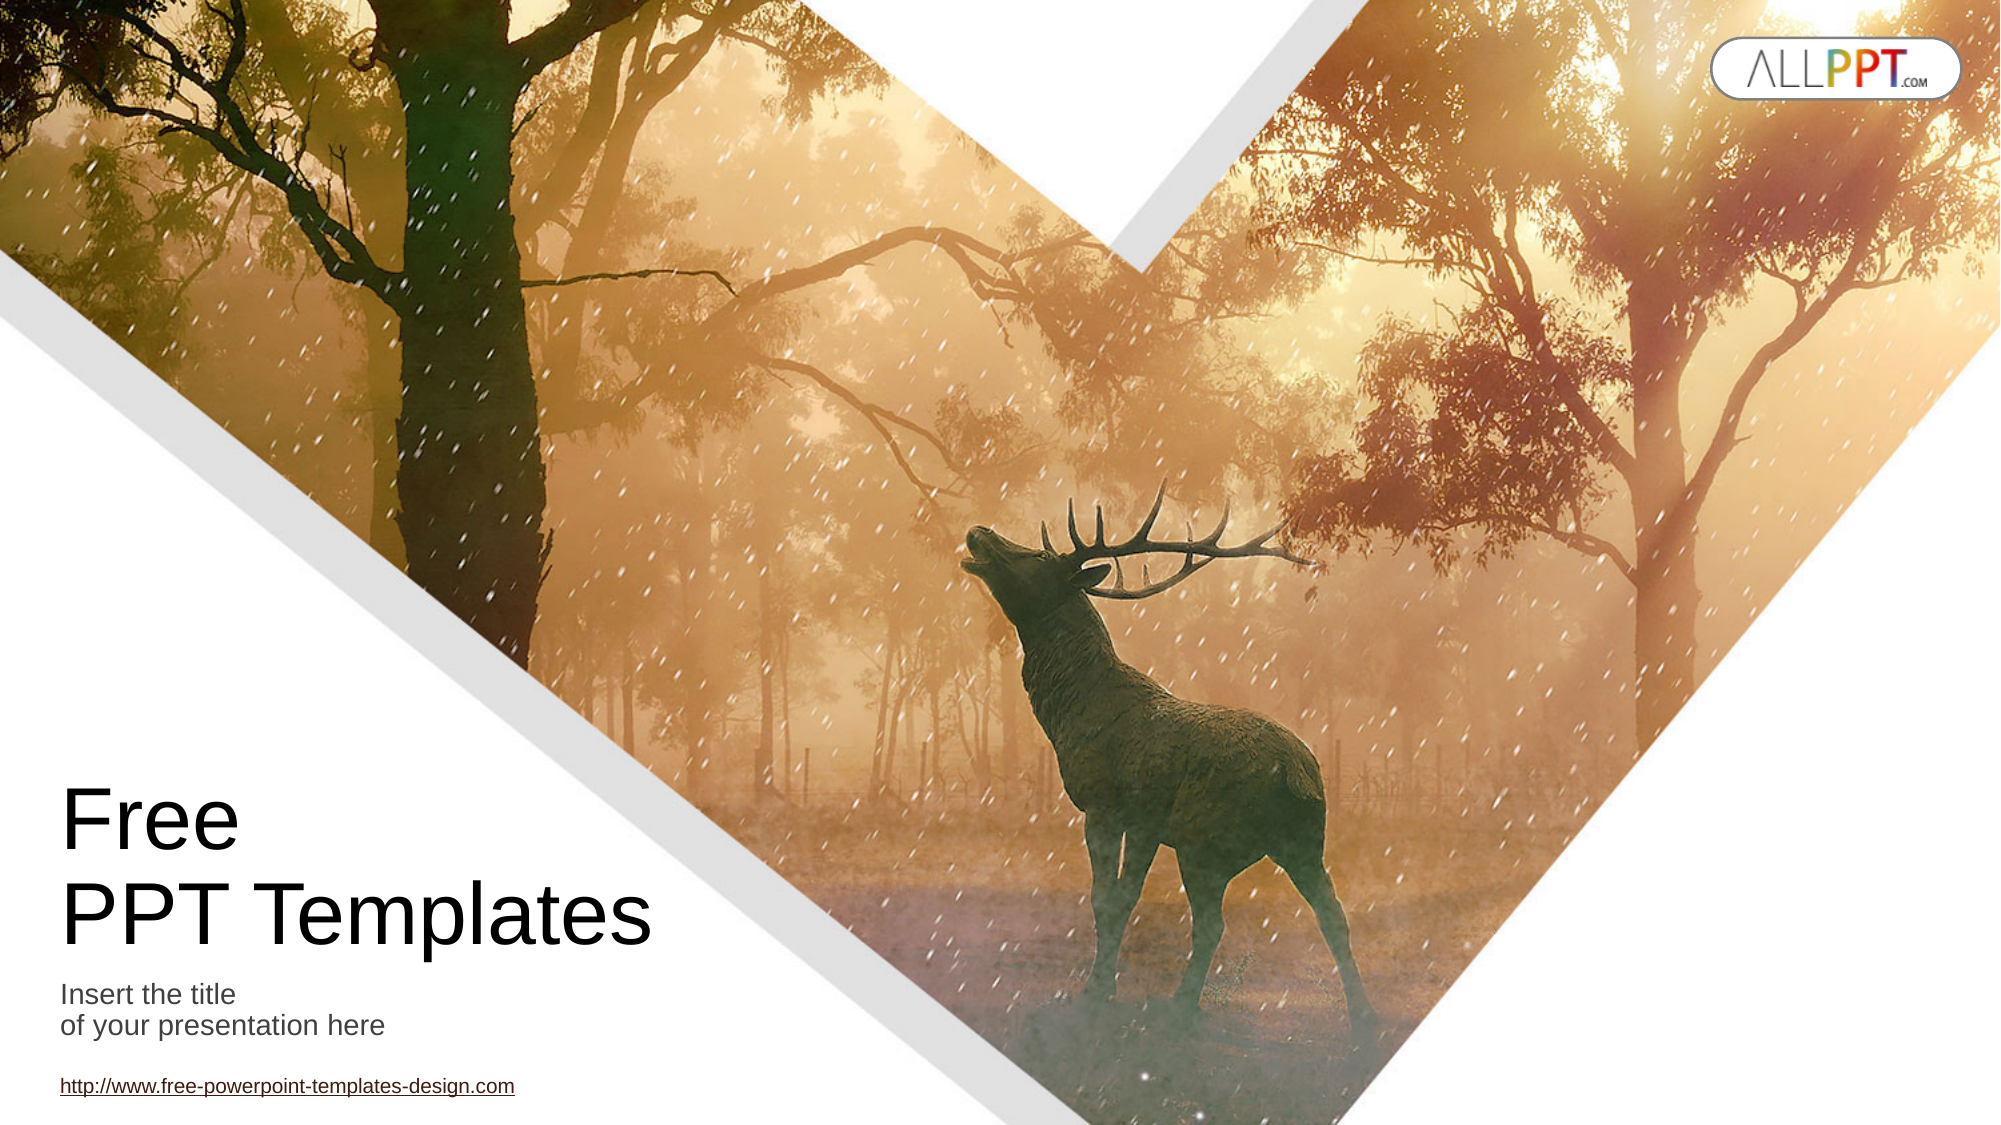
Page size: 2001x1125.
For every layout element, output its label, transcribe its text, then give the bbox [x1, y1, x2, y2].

title Free PPT Templates [45, 765, 2000, 972]
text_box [1711, 37, 1962, 100]
picture [0, 0, 2001, 1125]
list Insert the title of your presentation here [45, 975, 2000, 1047]
text_box http://www.free-powerpoint-templates-design.com [45, 1065, 2000, 1106]
